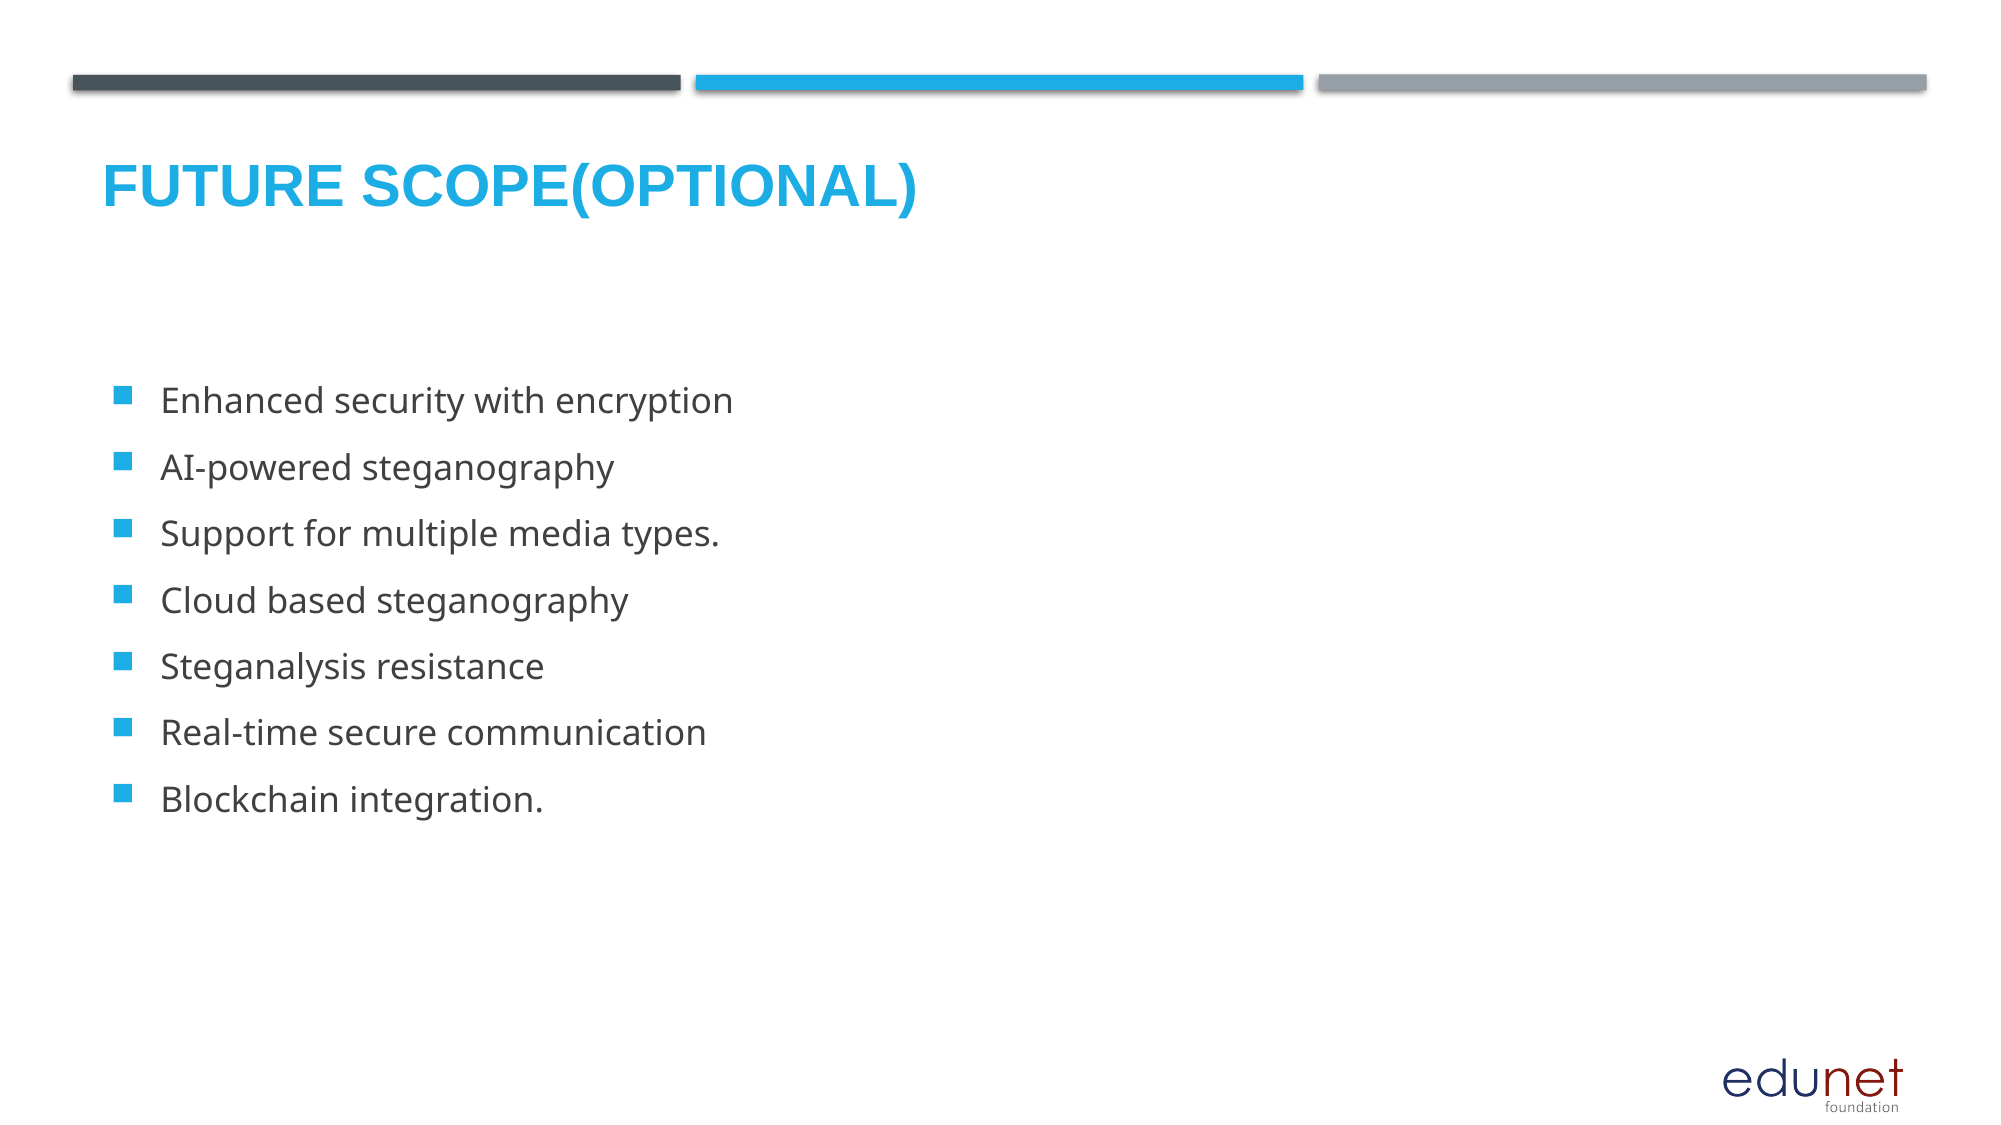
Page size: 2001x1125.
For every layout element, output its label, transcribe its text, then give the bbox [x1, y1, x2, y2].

text_box Future scope(optional) [87, 138, 1898, 226]
picture [1719, 1056, 1905, 1116]
list Enhanced security with encryption AI-powered steganography Support for multiple media types. Cloud based steganography Steganalysis resistance Real-time secure communication Blockchain integration. [95, 213, 1905, 981]
